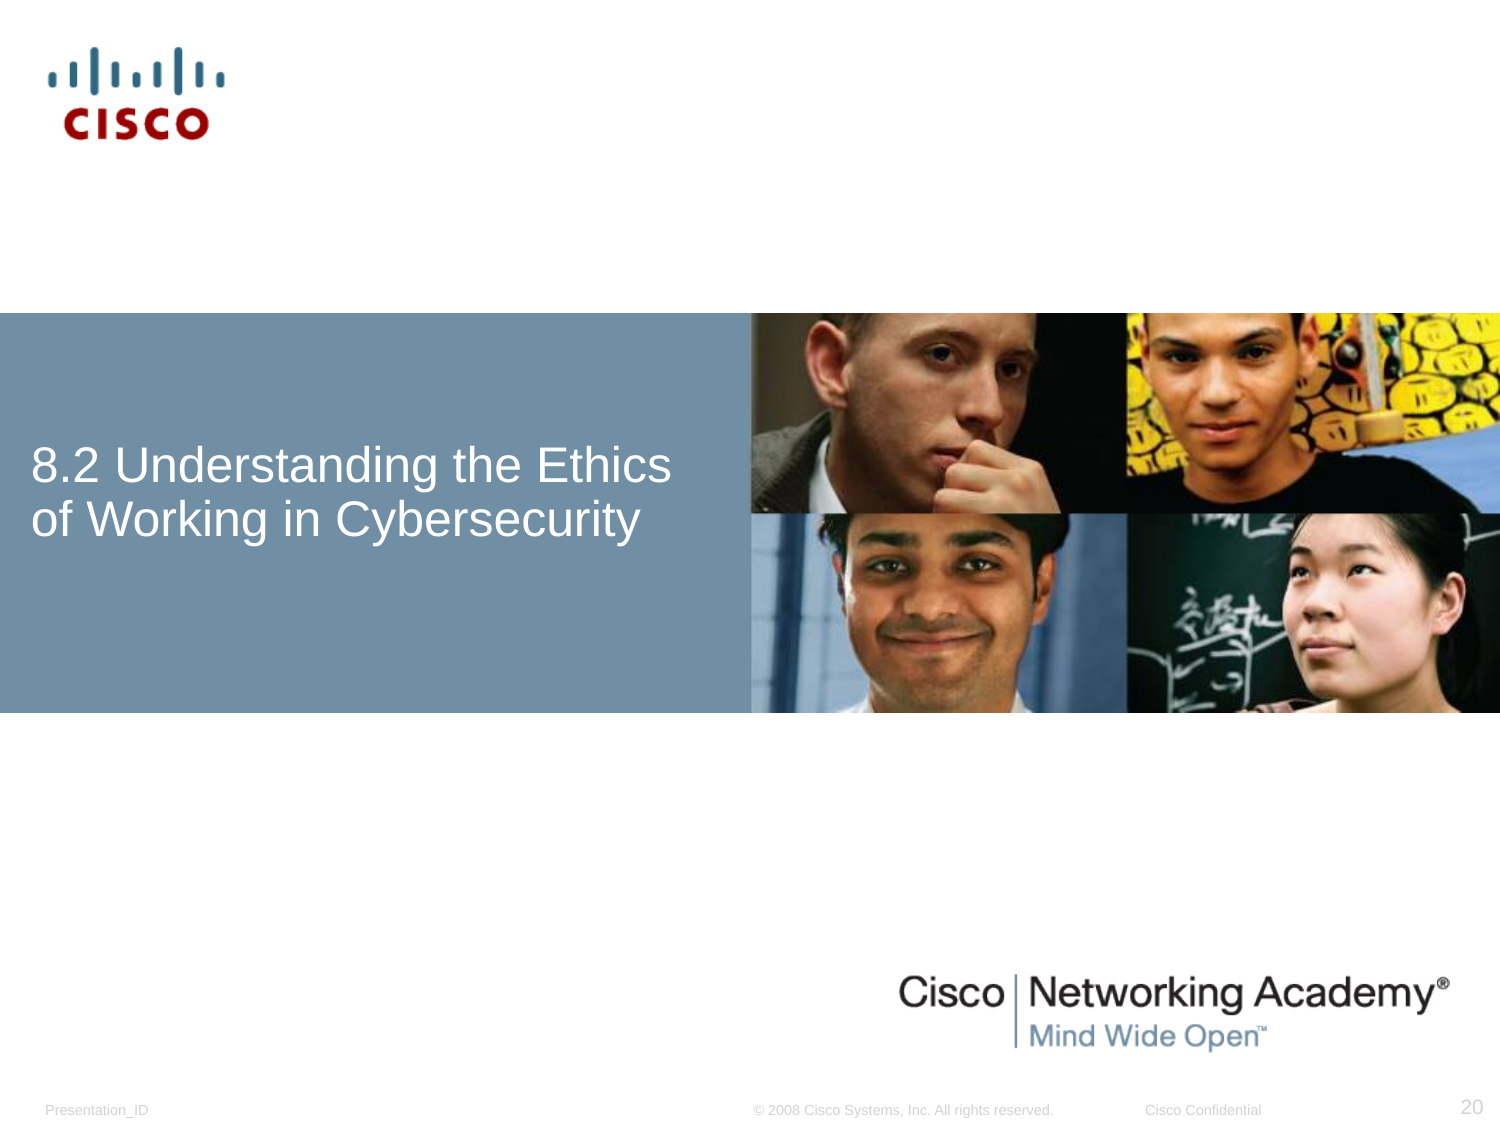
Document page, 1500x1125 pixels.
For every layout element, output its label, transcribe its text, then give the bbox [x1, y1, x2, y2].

picture [899, 974, 1450, 1053]
picture [0, 313, 1500, 713]
title 8.2 Understanding the Ethics of Working in Cybersecurity [17, 371, 731, 615]
picture [40, 19, 233, 168]
